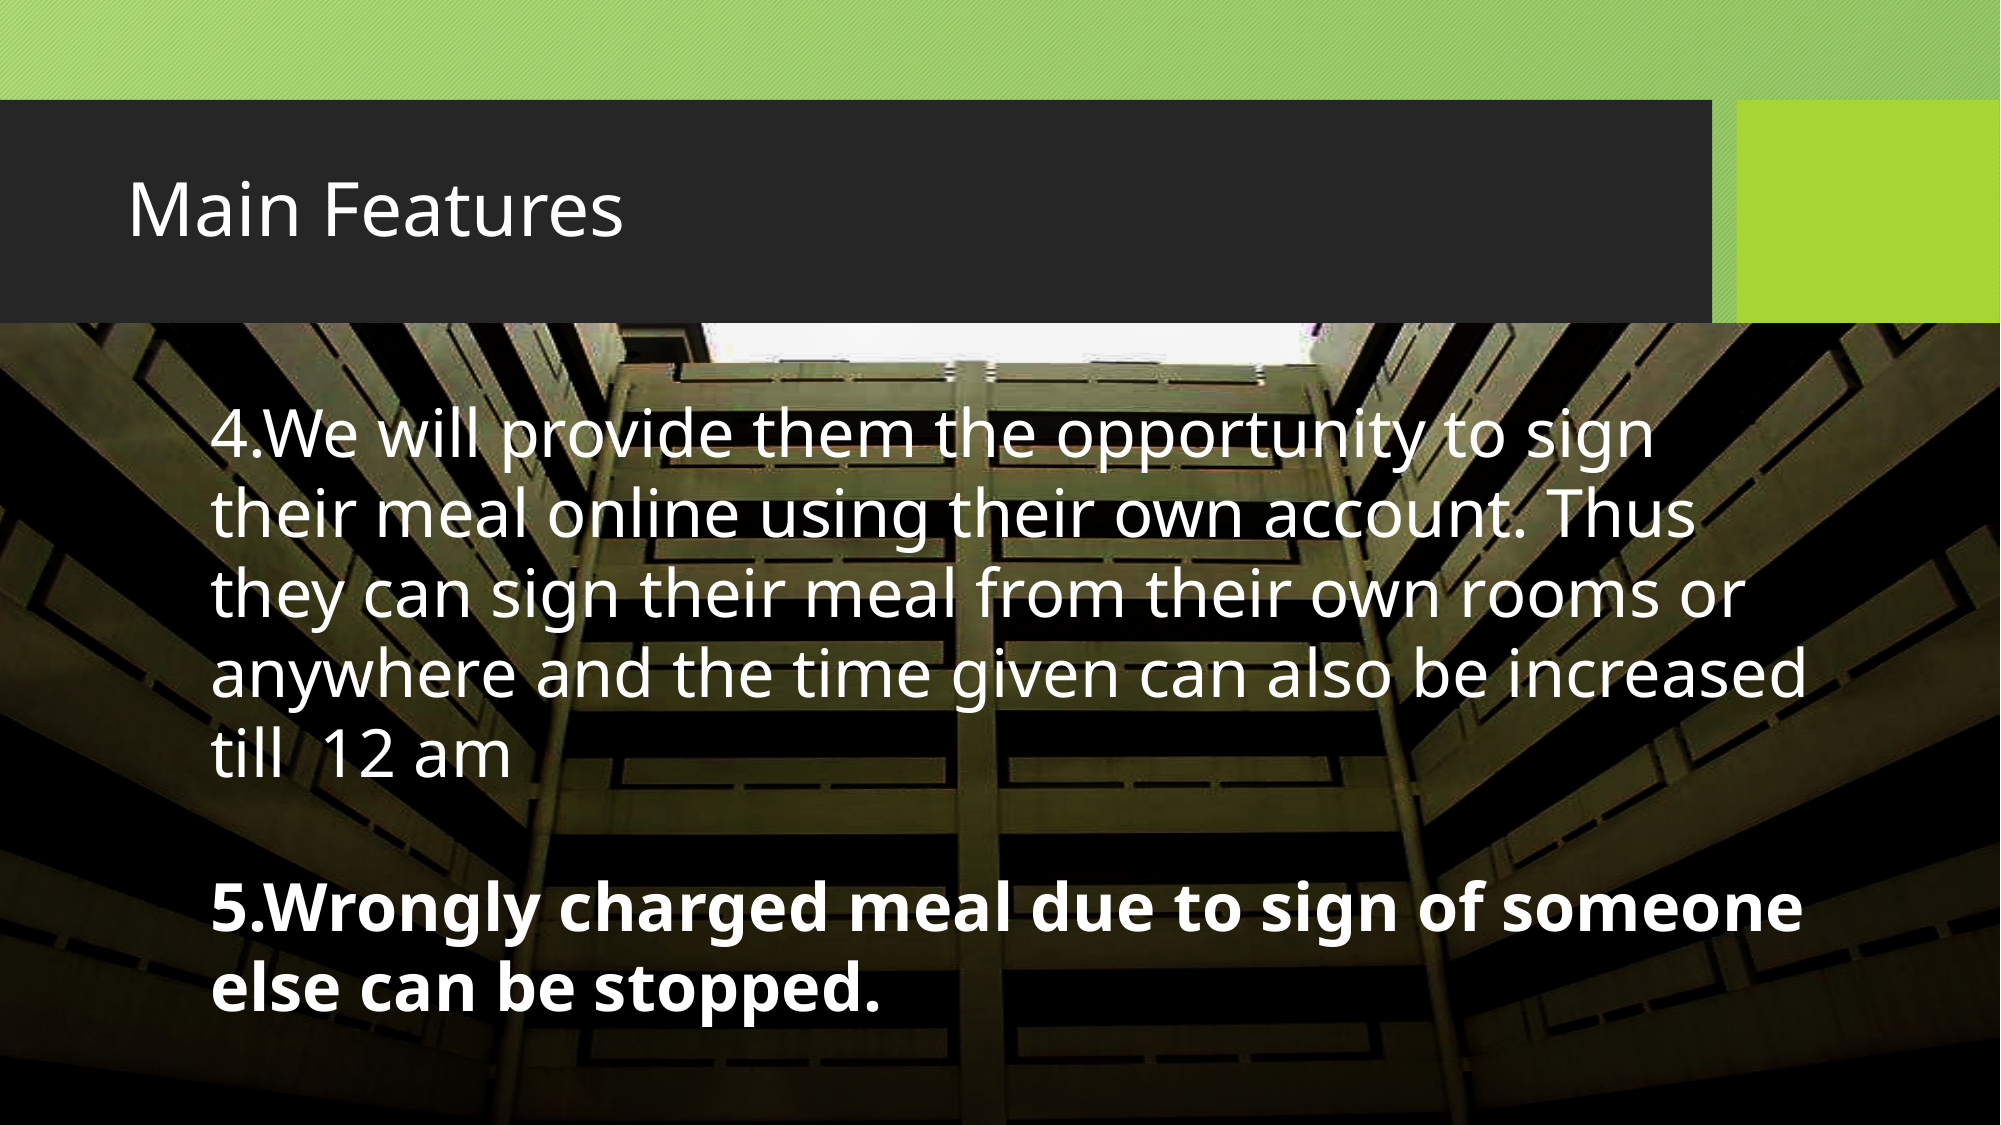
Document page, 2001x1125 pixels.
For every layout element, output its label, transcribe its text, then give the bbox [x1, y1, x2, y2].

picture [0, 323, 2000, 1125]
title Main Features [111, 123, 1689, 301]
